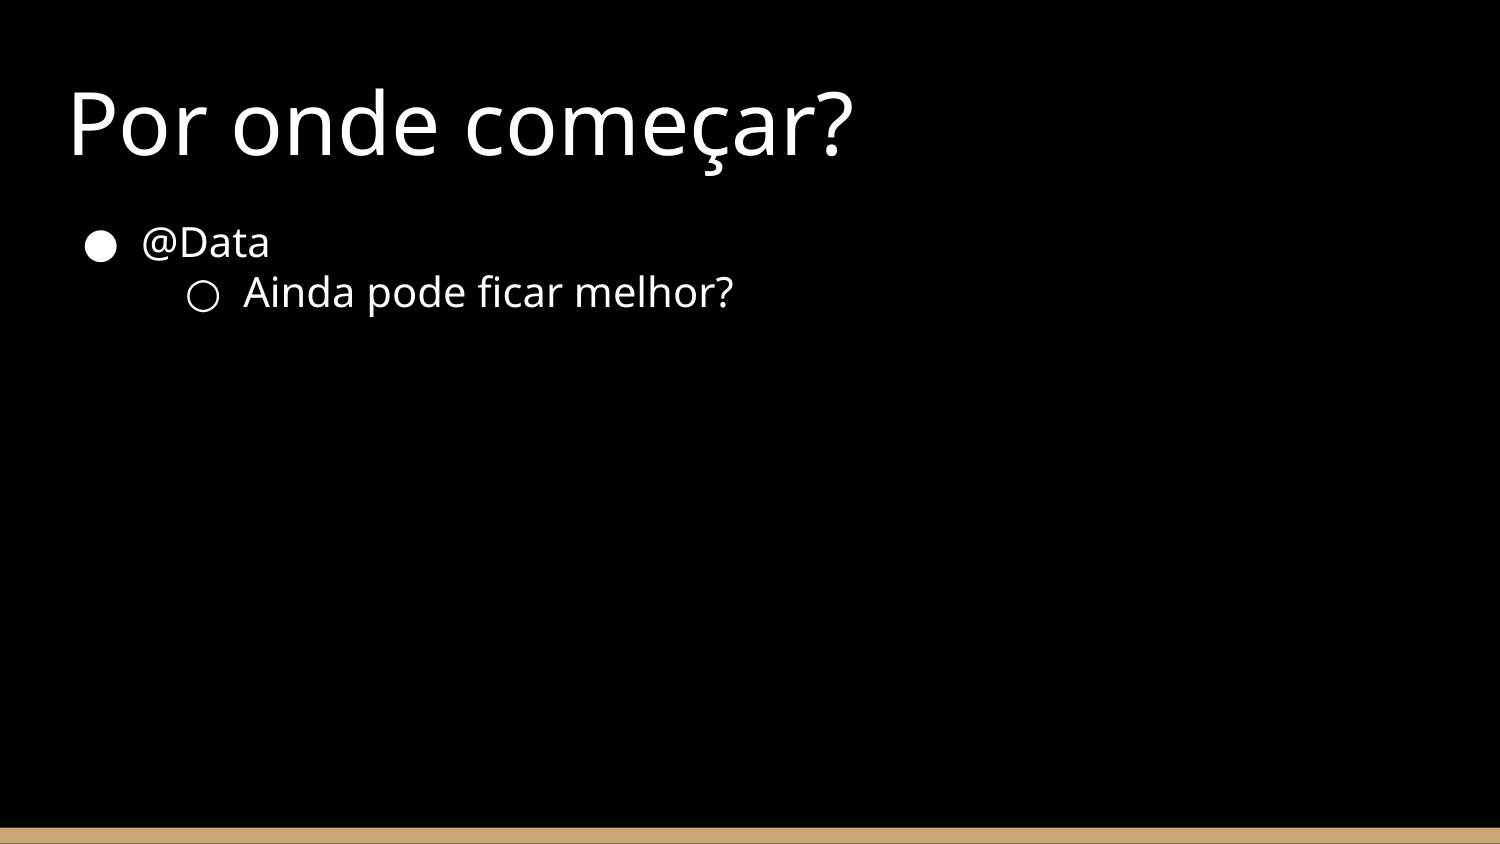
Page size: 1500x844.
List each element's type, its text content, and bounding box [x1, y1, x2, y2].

title Por onde começar? [51, 51, 1449, 189]
list @Data Ainda pode ficar melhor? [51, 200, 1449, 569]
